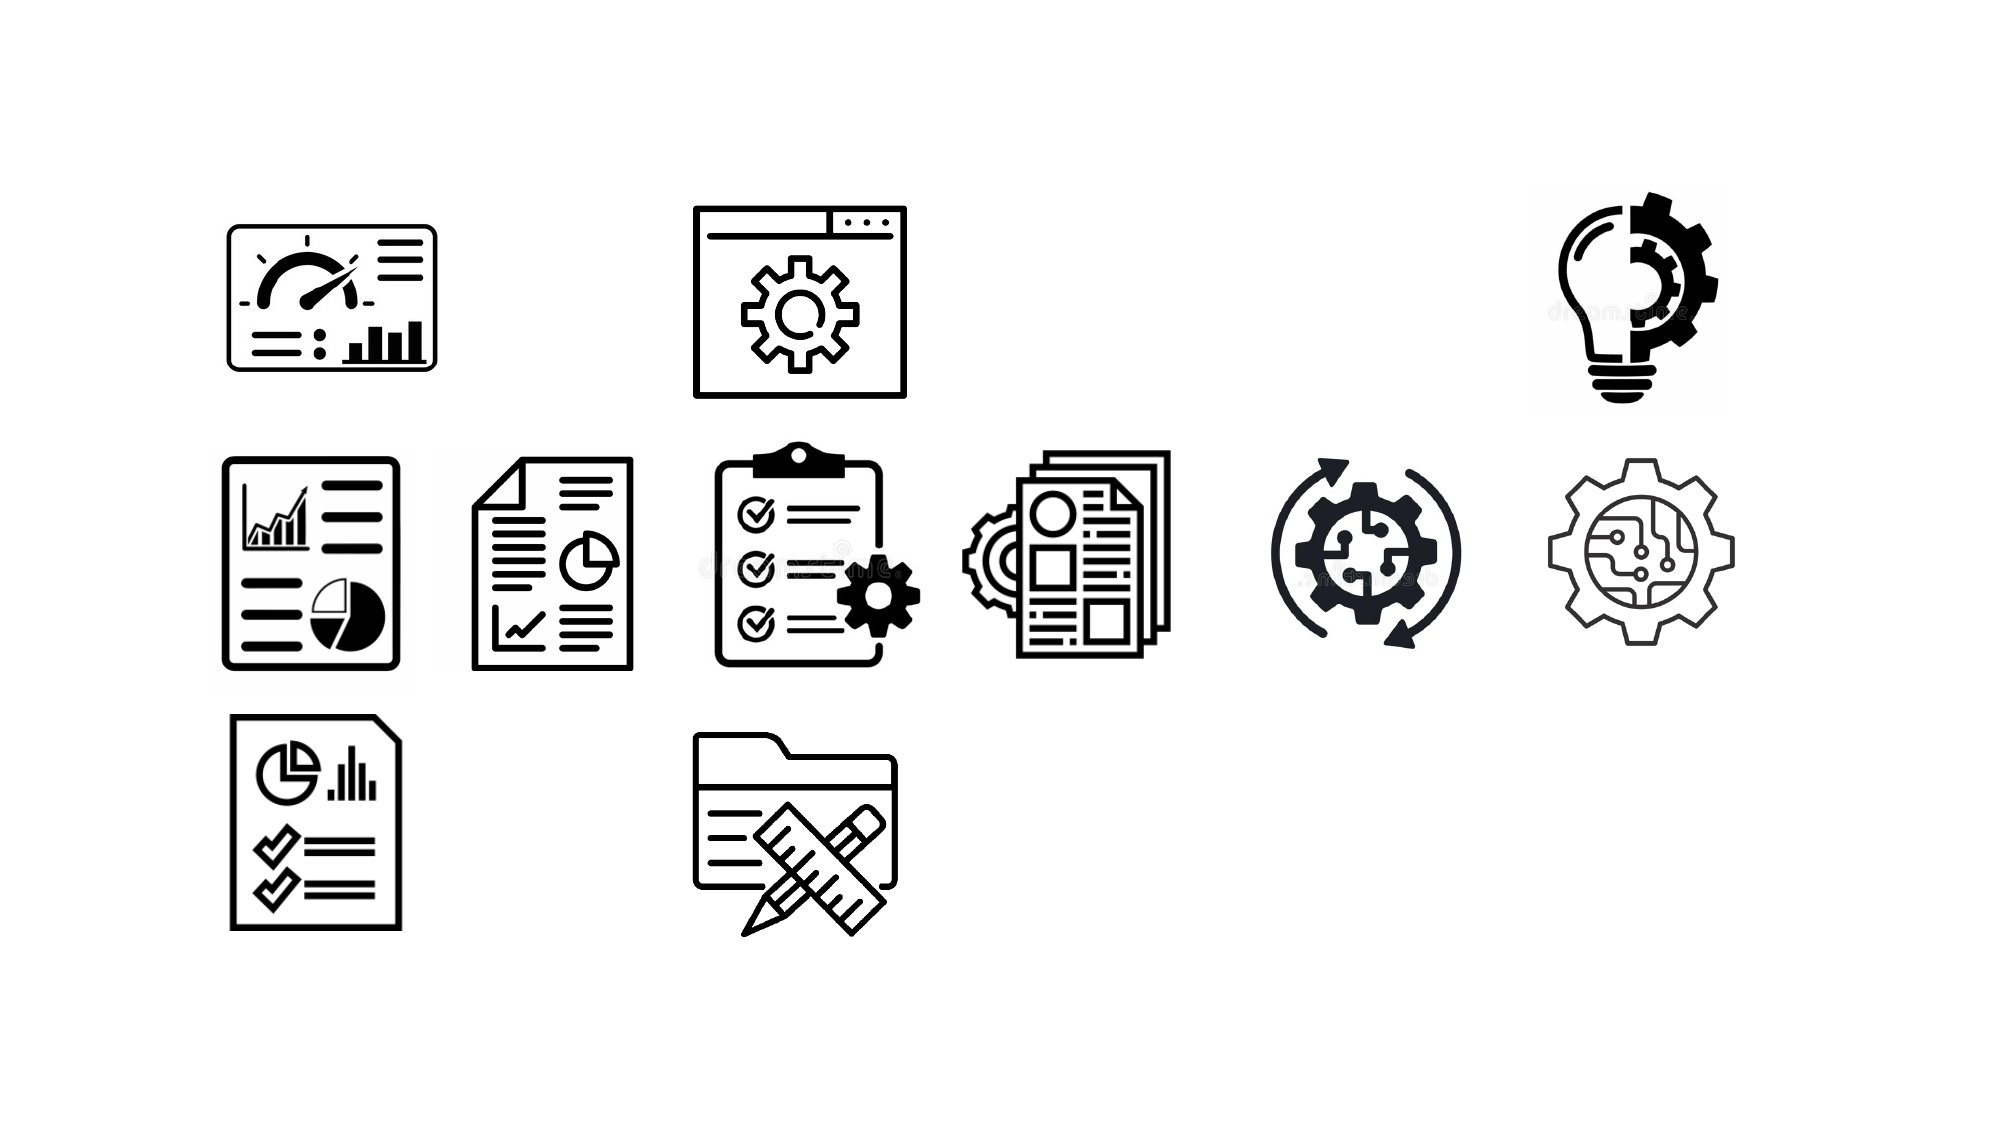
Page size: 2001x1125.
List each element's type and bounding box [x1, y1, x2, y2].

picture [207, 447, 414, 694]
text_box [670, 185, 930, 418]
picture [434, 419, 947, 699]
picture [677, 714, 910, 947]
picture [959, 447, 1174, 662]
picture [208, 714, 424, 931]
picture [1541, 452, 1745, 652]
picture [1526, 188, 1727, 412]
picture [1244, 433, 1482, 671]
text_box [205, 171, 458, 444]
